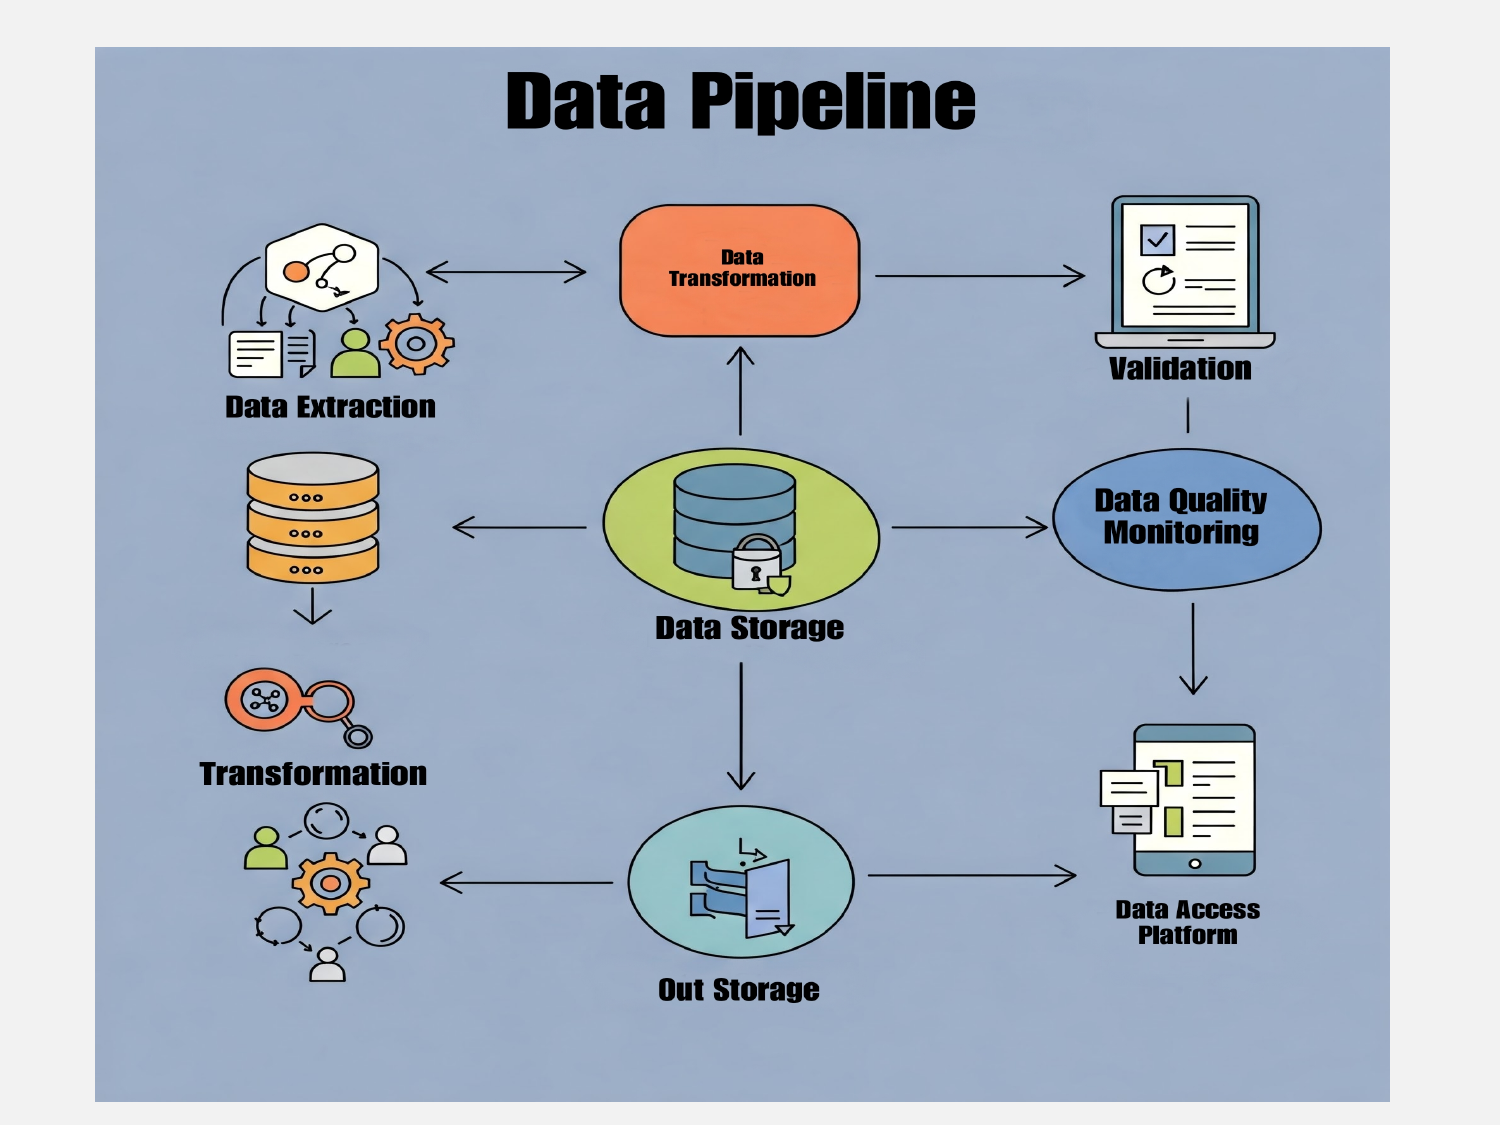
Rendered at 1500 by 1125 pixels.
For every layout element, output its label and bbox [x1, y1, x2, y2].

list [95, 47, 1390, 1102]
